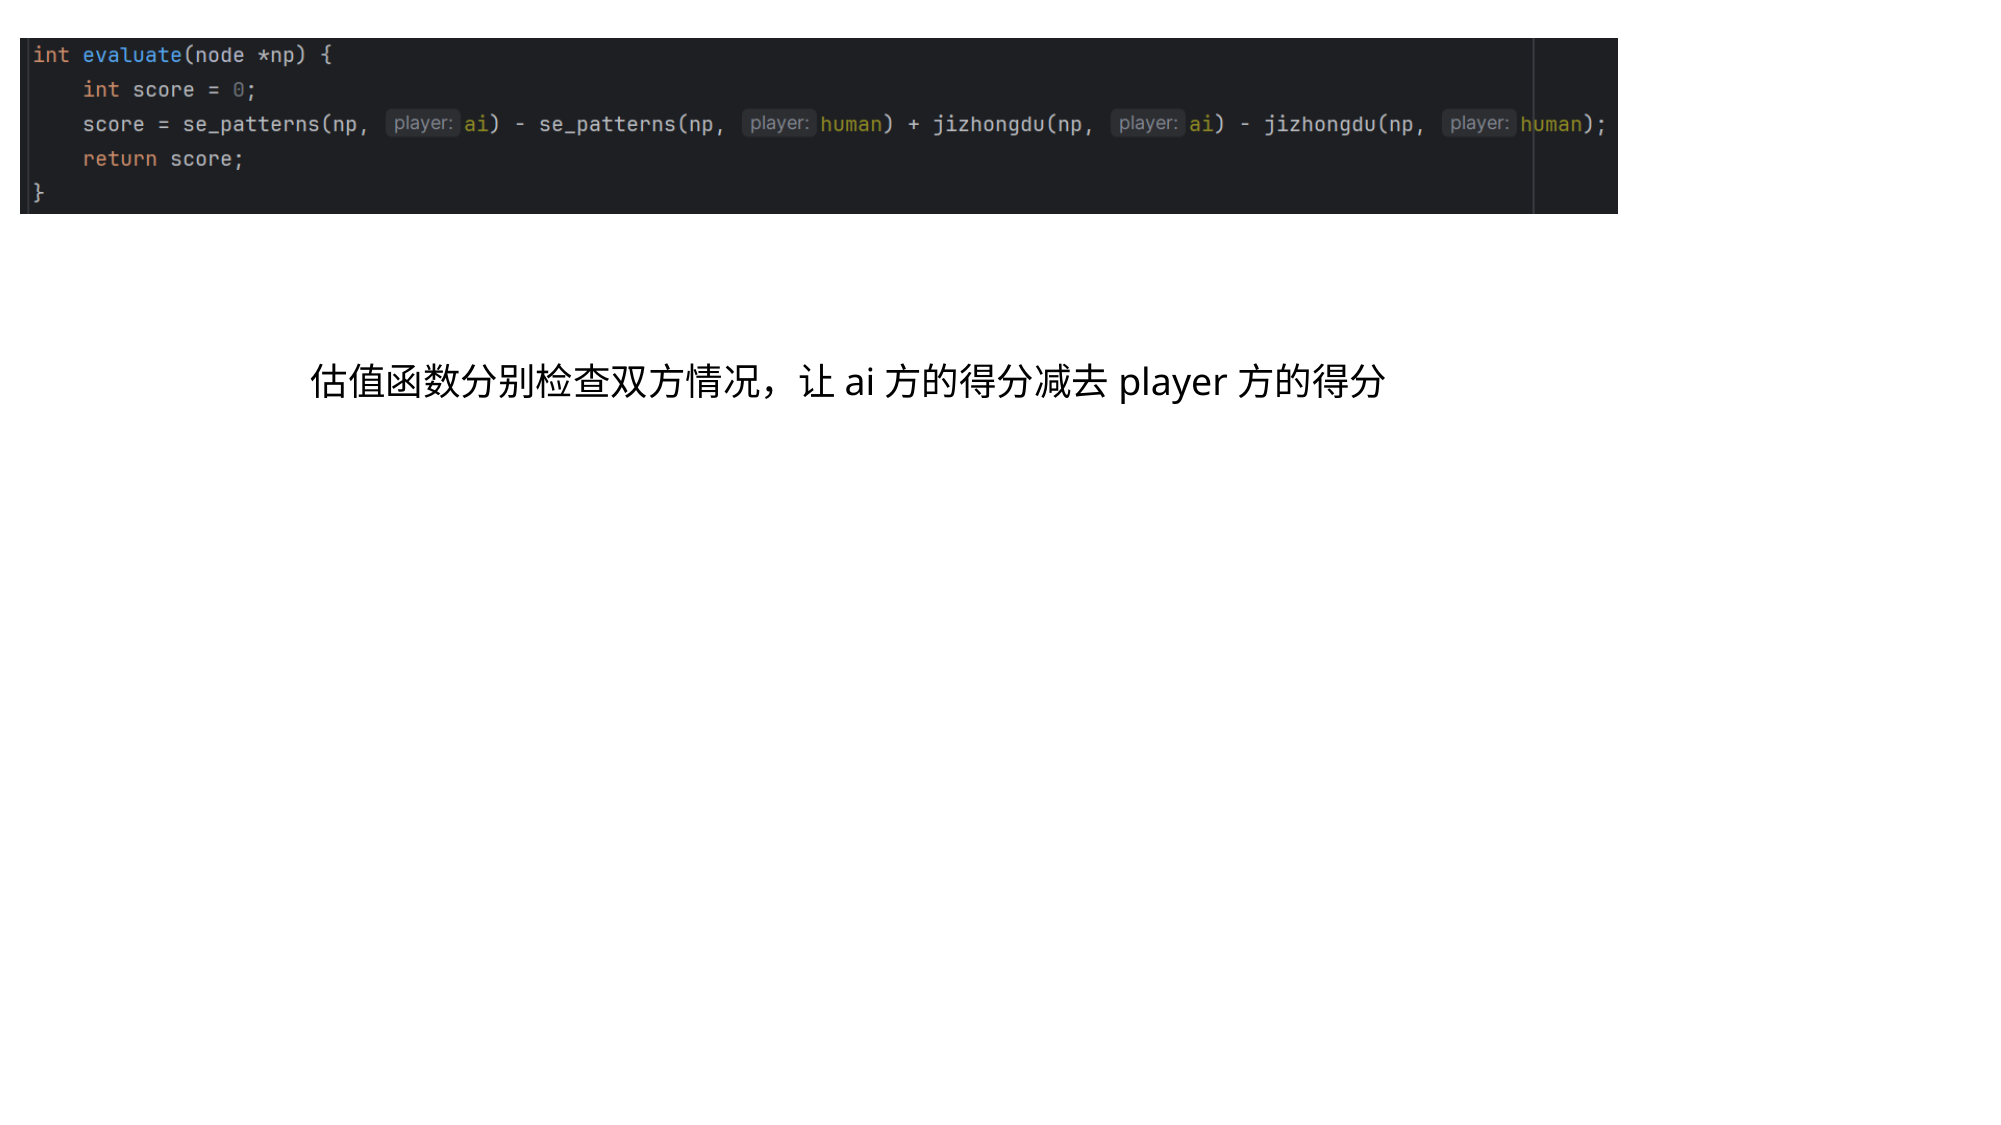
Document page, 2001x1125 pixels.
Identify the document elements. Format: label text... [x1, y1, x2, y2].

text_box 估值函数分别检查双方情况，让ai方的得分减去player方的得分 [295, 350, 1402, 411]
picture [20, 38, 1619, 214]
